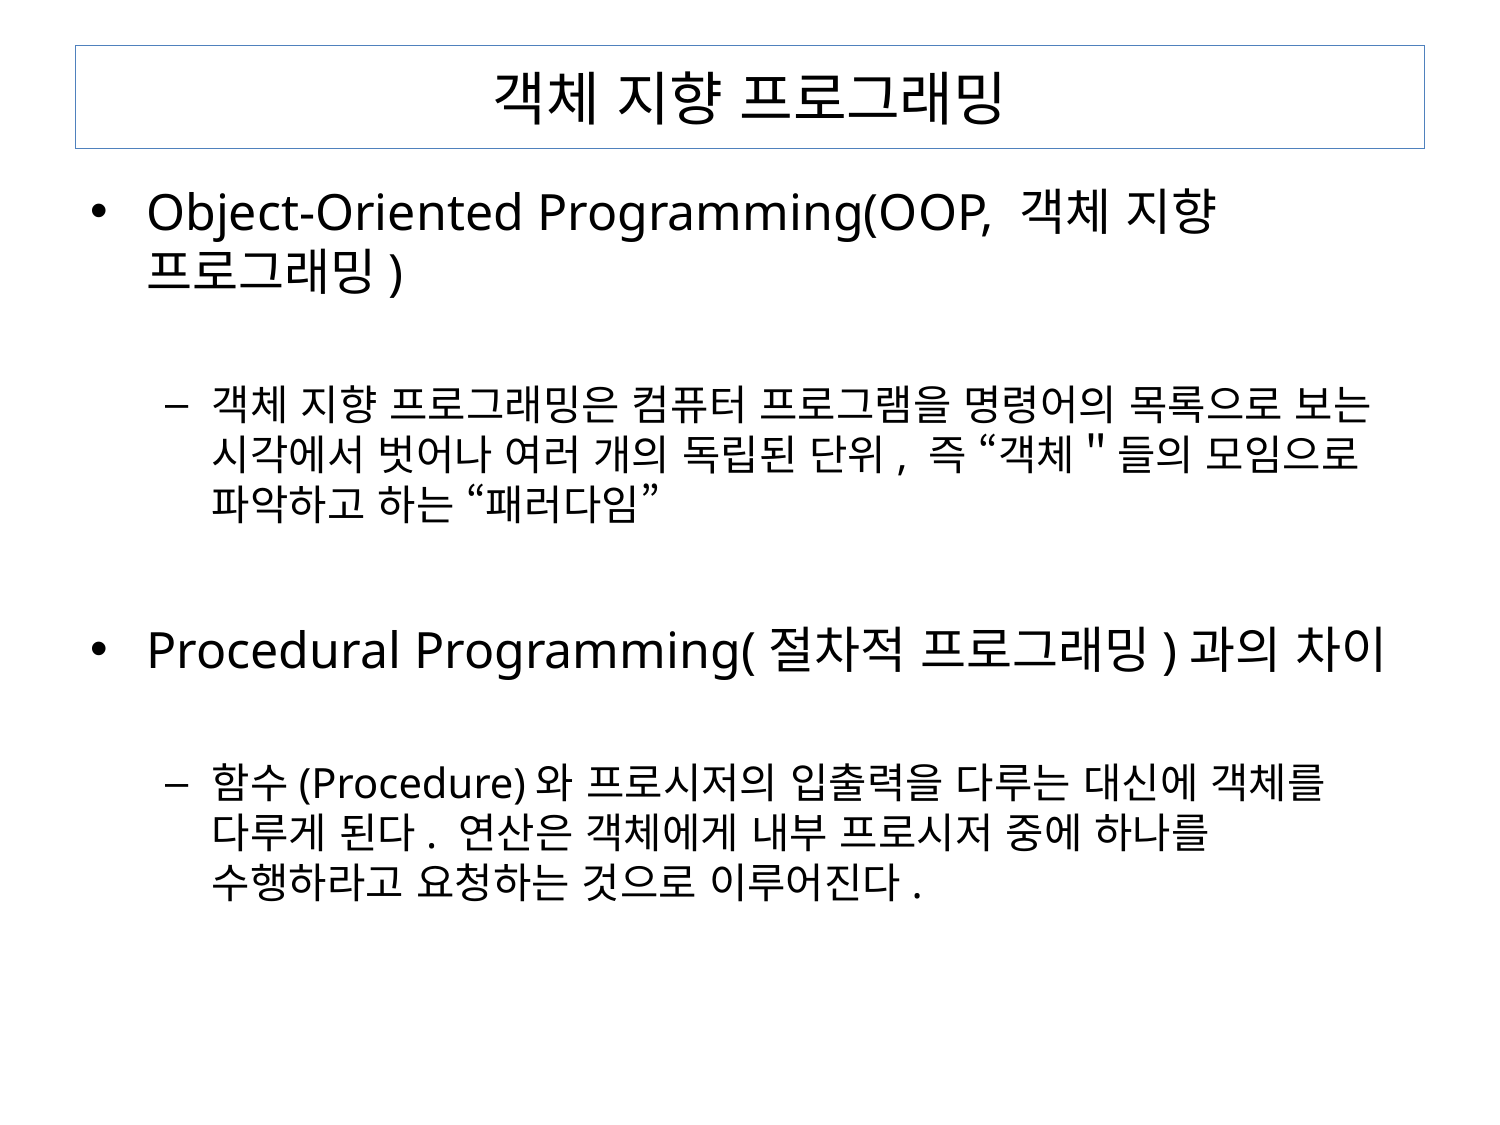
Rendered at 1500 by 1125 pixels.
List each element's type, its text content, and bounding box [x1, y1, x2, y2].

title 객체 지향 프로그래밍 [75, 45, 1425, 149]
list Object-Oriented Programming(OOP, 객체 지향 프로그래밍) 객체 지향 프로그래밍은 컴퓨터 프로그램을 명령어의 목록으로 보는 시각에서 벗어나 여러 개의 독립된 단위, 즉 “객체＂들의 모임으로 파악하고 하는 “패러다임” Procedural Programming(절차적 프로그래밍)과의 차이 함수(Procedure)와 프로시저의 입출력을 다루는 대신에 객체를 다루게 된다. 연산은 객체에게 내부 프로시저 중에 하나를 수행하라고 요청하는 것으로 이루어진다. [75, 172, 1425, 1106]
